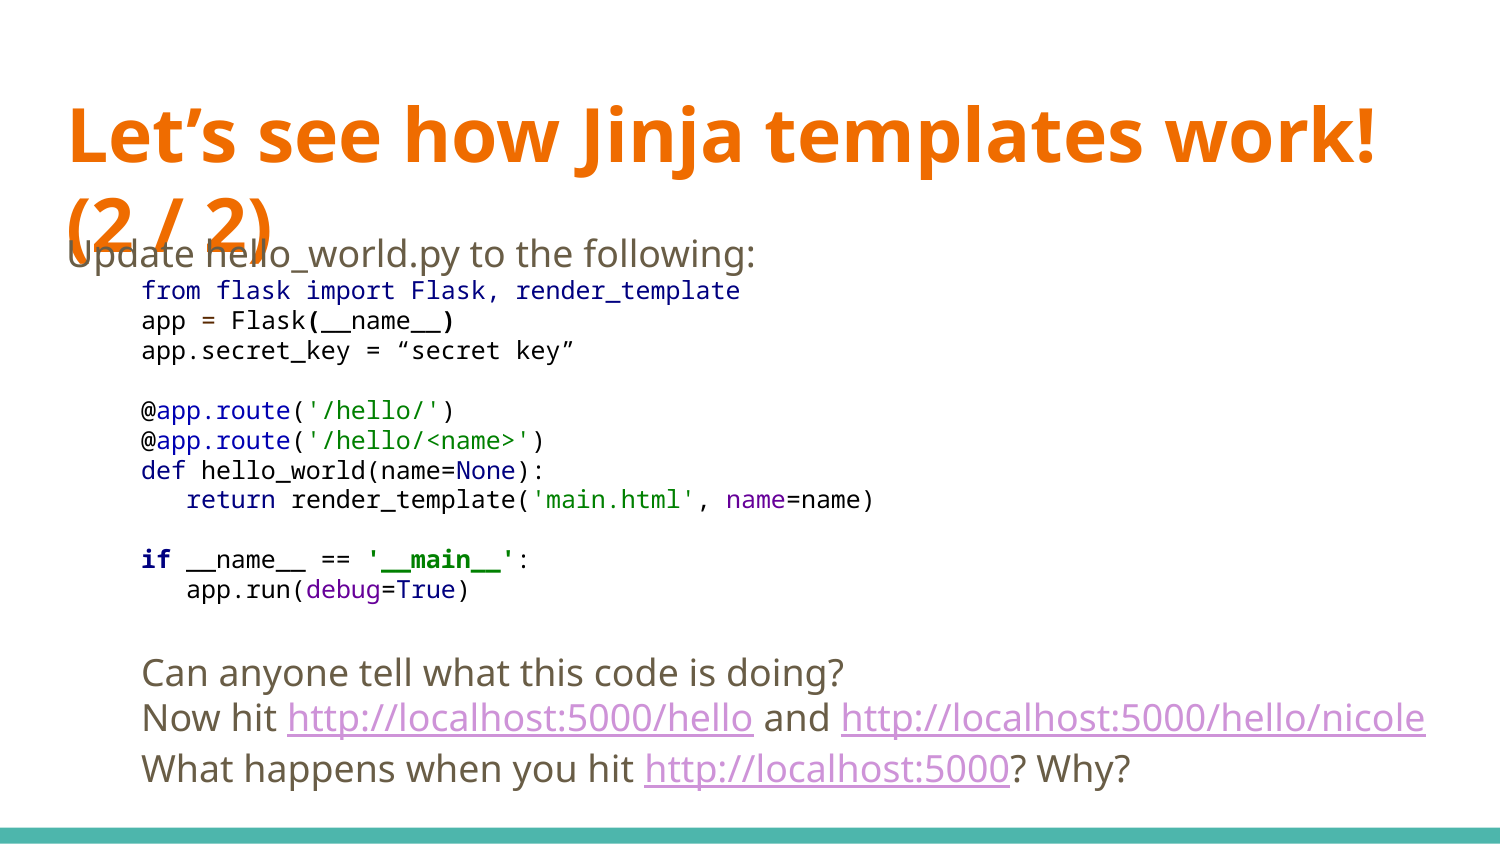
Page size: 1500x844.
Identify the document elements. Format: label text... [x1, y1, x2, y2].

title Let’s see how Jinja templates work! (2 / 2) [51, 72, 1449, 189]
list Update hello_world.py to the following: from flask import Flask, render_template app = Flask(__name__) app.secret_key = “secret key” @app.route('/hello/') @app.route('/hello/<name>') def hello_world(name=None): return render_template('main.html', name=name) if __name__ == '__main__': app.run(debug=True) Can anyone tell what this code is doing? Now hit http://localhost:5000/hello and http://localhost:5000/hello/nicole What happens when you hit http://localhost:5000? Why? [51, 207, 1449, 750]
